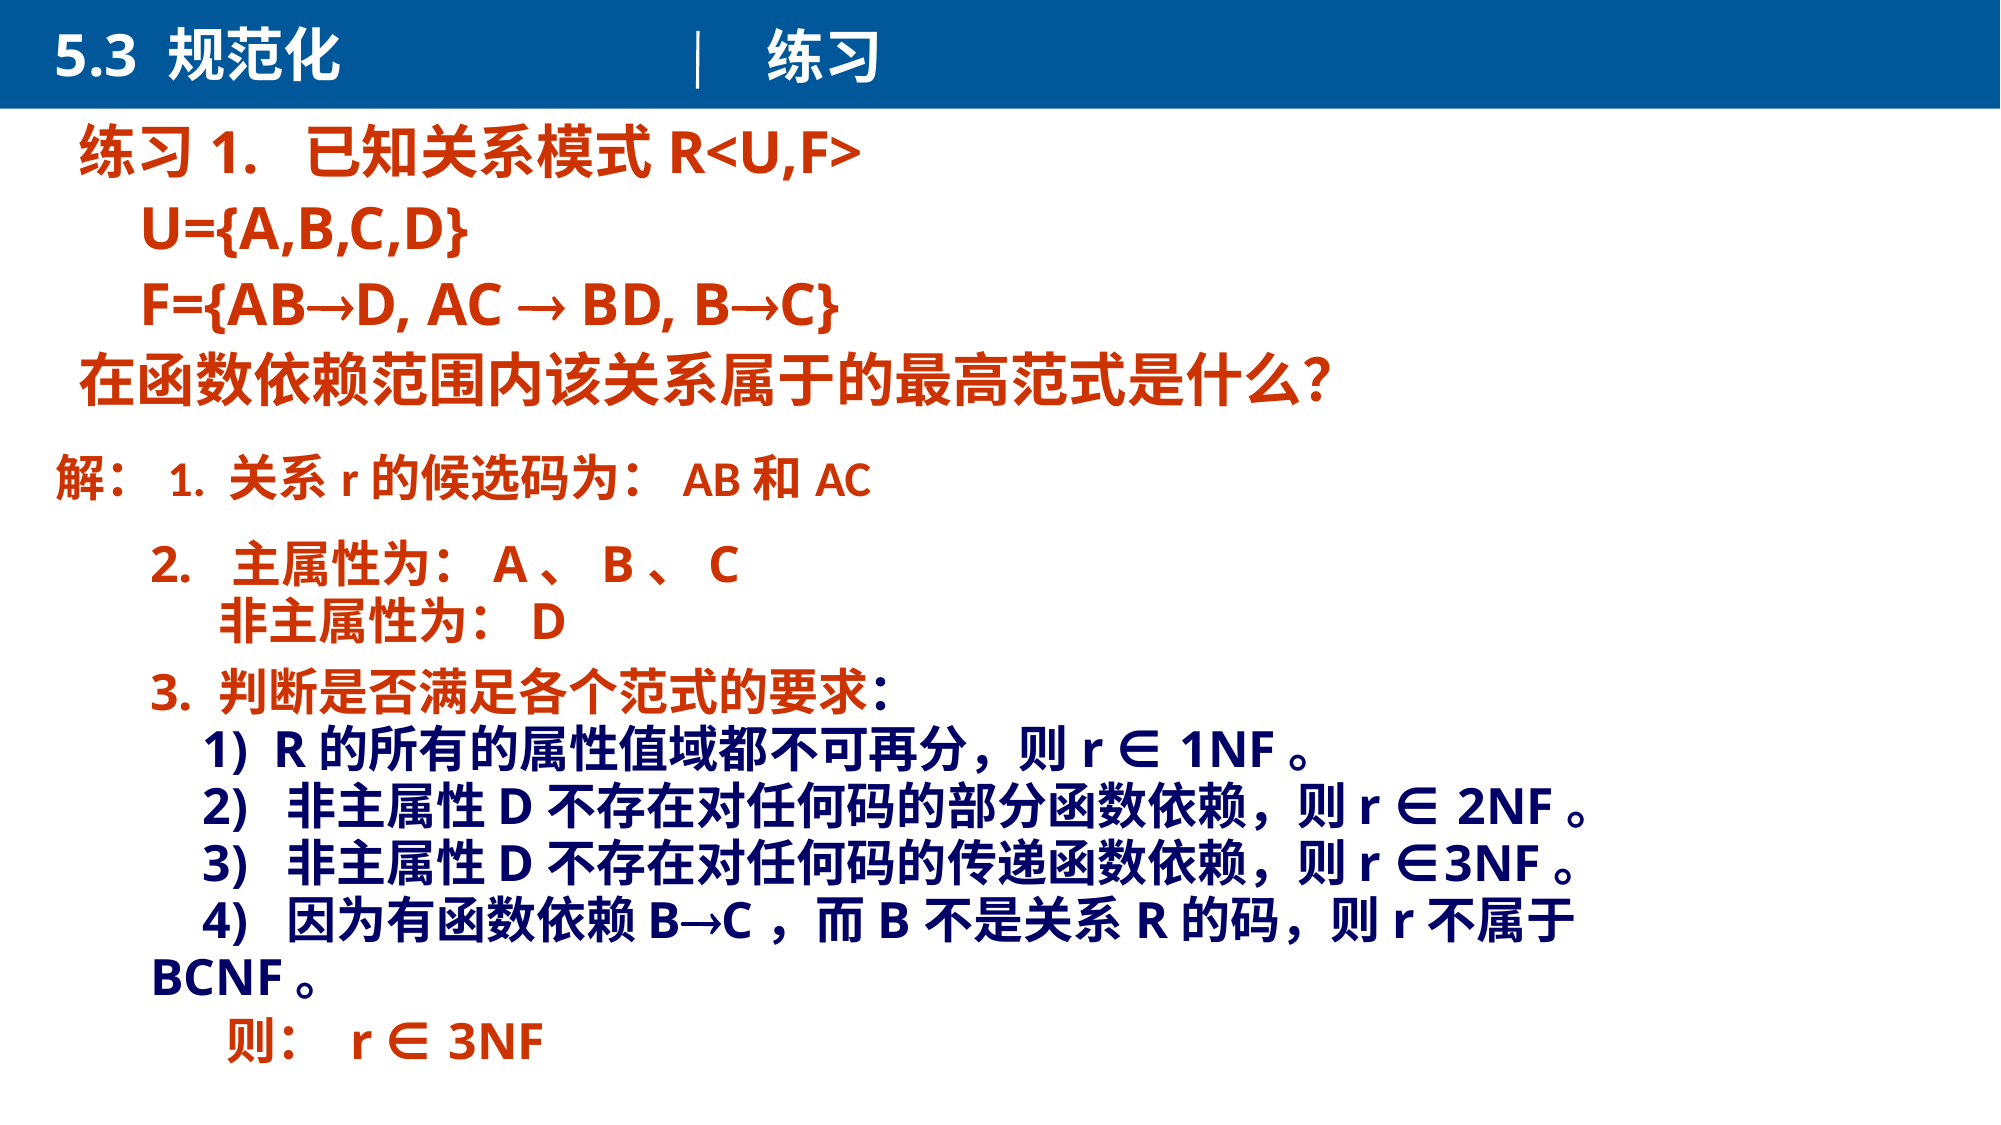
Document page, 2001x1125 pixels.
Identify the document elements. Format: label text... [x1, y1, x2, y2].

text_box 练习1. 已知关系模式R<U,F> U={A,B,C,D} F={ABD, AC  BD, BC} 在函数依赖范围内该关系属于的最高范式是什么？ [64, 107, 1439, 421]
text_box [0, 0, 2000, 109]
text_box 5.3 规范化 [40, 10, 870, 96]
text_box 练习 [751, 12, 2000, 98]
text_box 3. 判断是否满足各个范式的要求： 1) R的所有的属性值域都不可再分，则r ∈ 1NF。 2) 非主属性D不存在对任何码的部分函数依赖，则r ∈ 2NF。 3) 非主属性D不存在对任何码的传递函数依赖，则r ∈3NF。 4) 因为有函数依赖BC，而B不是关系R的码，则r不属于BCNF。 [135, 657, 1726, 1014]
text_box 解：1. 关系r的候选码为：AB和AC [40, 450, 1385, 546]
text_box 则： r ∈ 3NF [212, 1006, 1112, 1079]
text_box 2. 主属性为：A、B、C 非主属性为：D [135, 529, 1036, 657]
